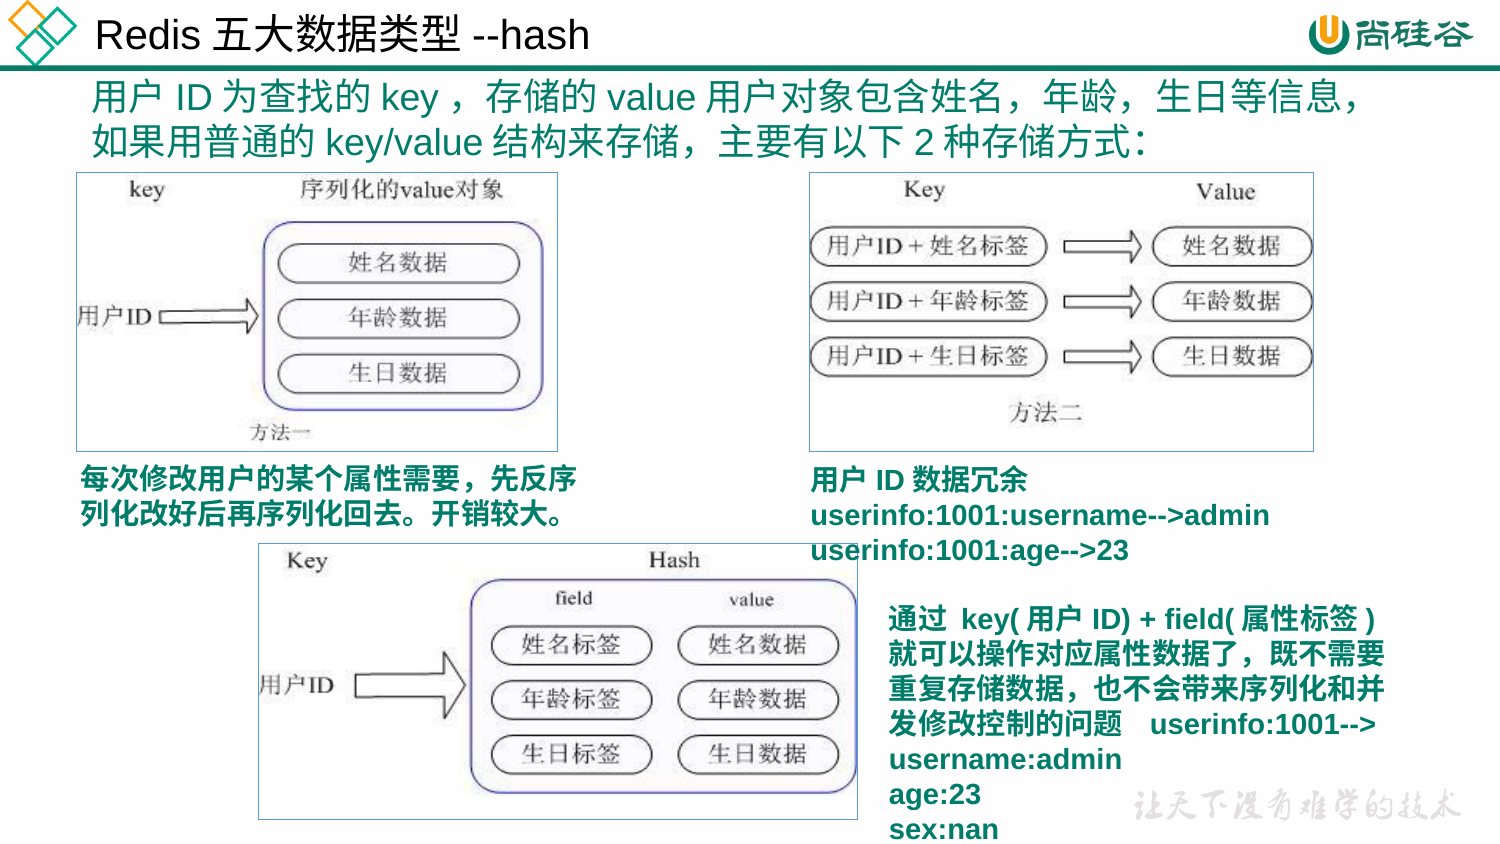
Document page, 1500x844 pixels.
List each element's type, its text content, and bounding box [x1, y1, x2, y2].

text_box 每次修改用户的某个属性需要，先反序列化改好后再序列化回去。开销较大。 [66, 452, 598, 538]
picture [0, 0, 1500, 844]
text_box 用户ID为查找的key，存储的value用户对象包含姓名，年龄，生日等信息，如果用普通的key/value结构来存储，主要有以下2种存储方式： [76, 65, 1424, 171]
text_box Redis五大数据类型--hash [79, 0, 606, 65]
text_box 用户ID数据冗余 userinfo:1001:username-->admin userinfo:1001:age-->23 [795, 454, 1328, 574]
text_box 通过 key(用户ID) + field(属性标签) 就可以操作对应属性数据了，既不需要重复存储数据，也不会带来序列化和并发修改控制的问题 userinfo:1001--> username:admin age:23 sex:nan [874, 593, 1406, 844]
